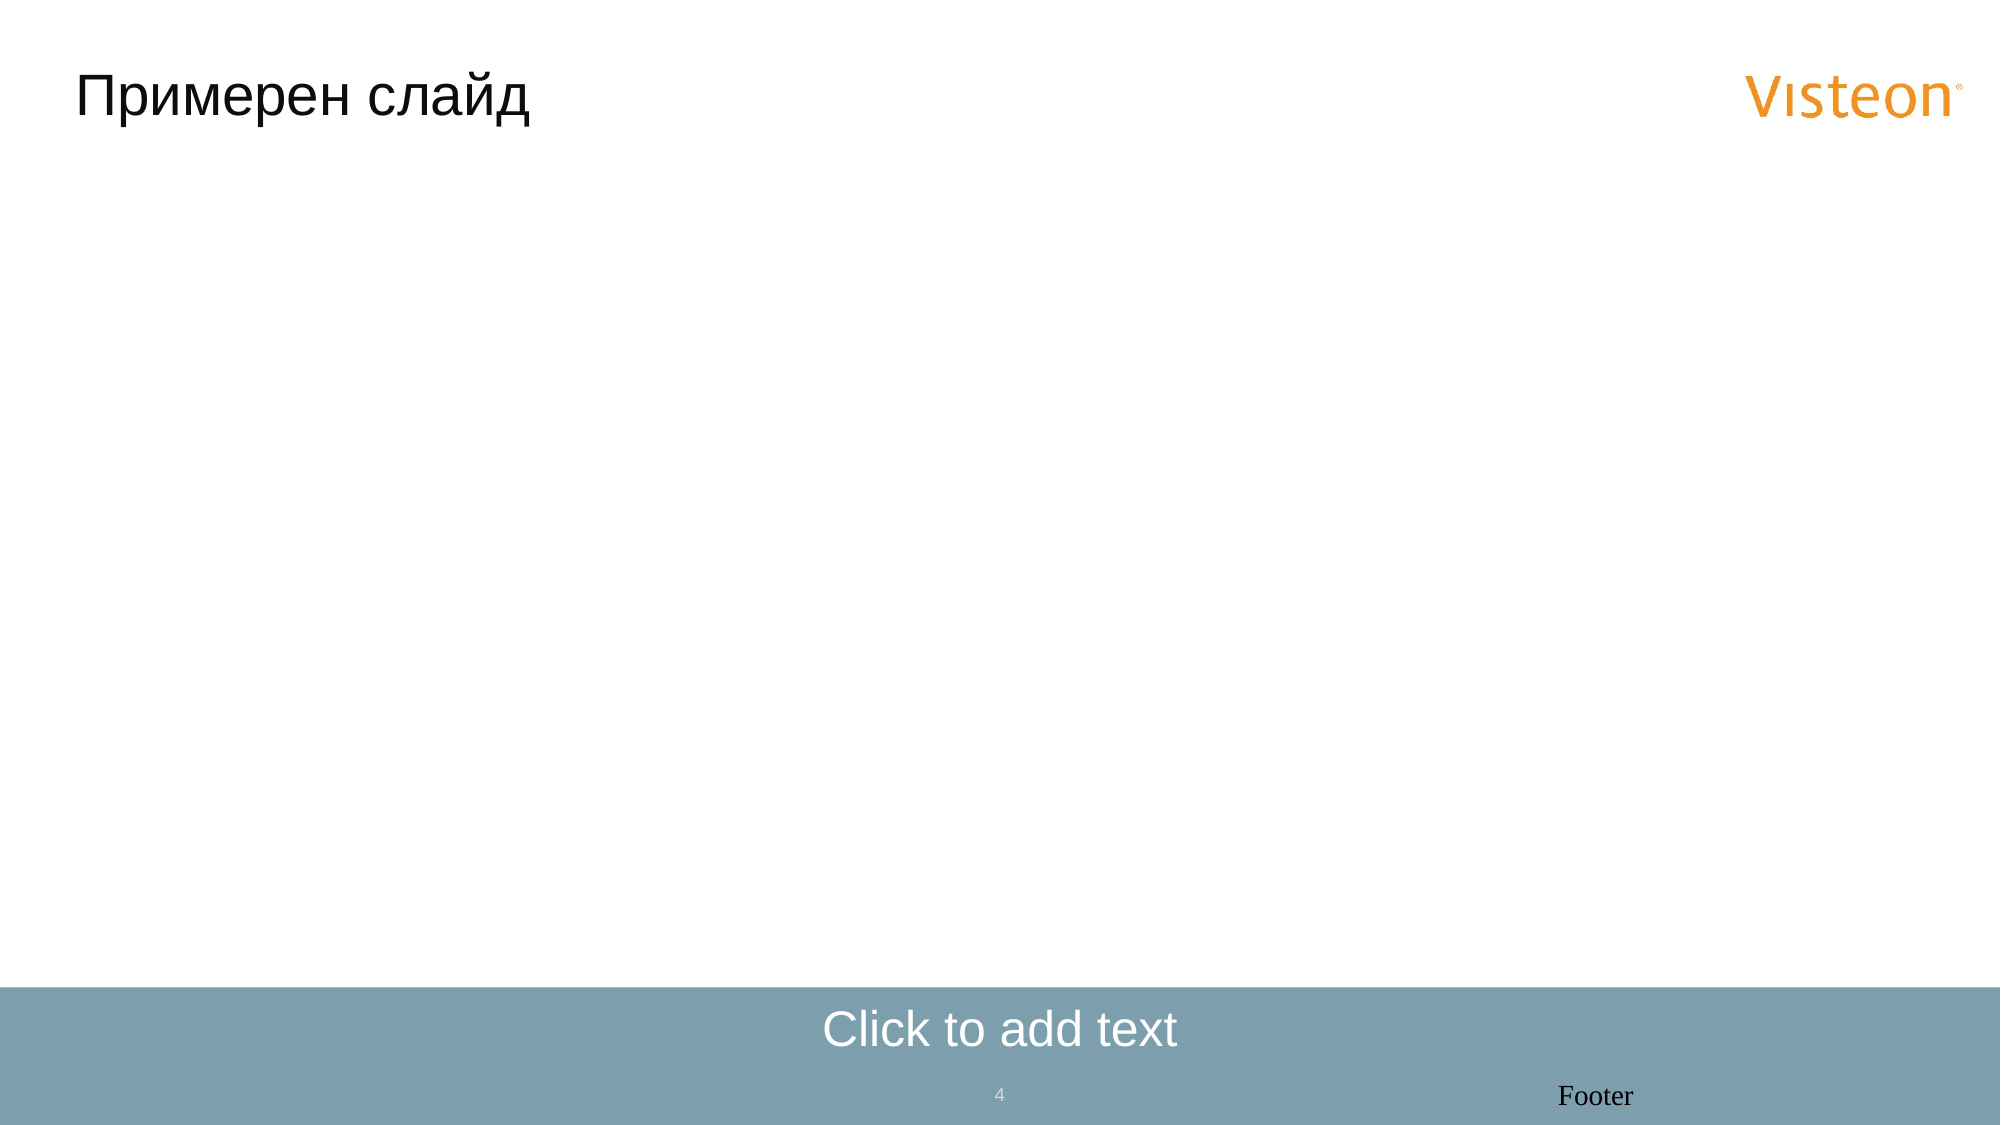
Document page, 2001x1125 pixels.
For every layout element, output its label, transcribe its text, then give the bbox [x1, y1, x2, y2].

text_box 4 [774, 1063, 1225, 1124]
picture [1738, 64, 1969, 129]
title Примерен слайд [60, 30, 1715, 163]
list Click to add text [0, 985, 2000, 1075]
footer Footer [1258, 1069, 1934, 1118]
